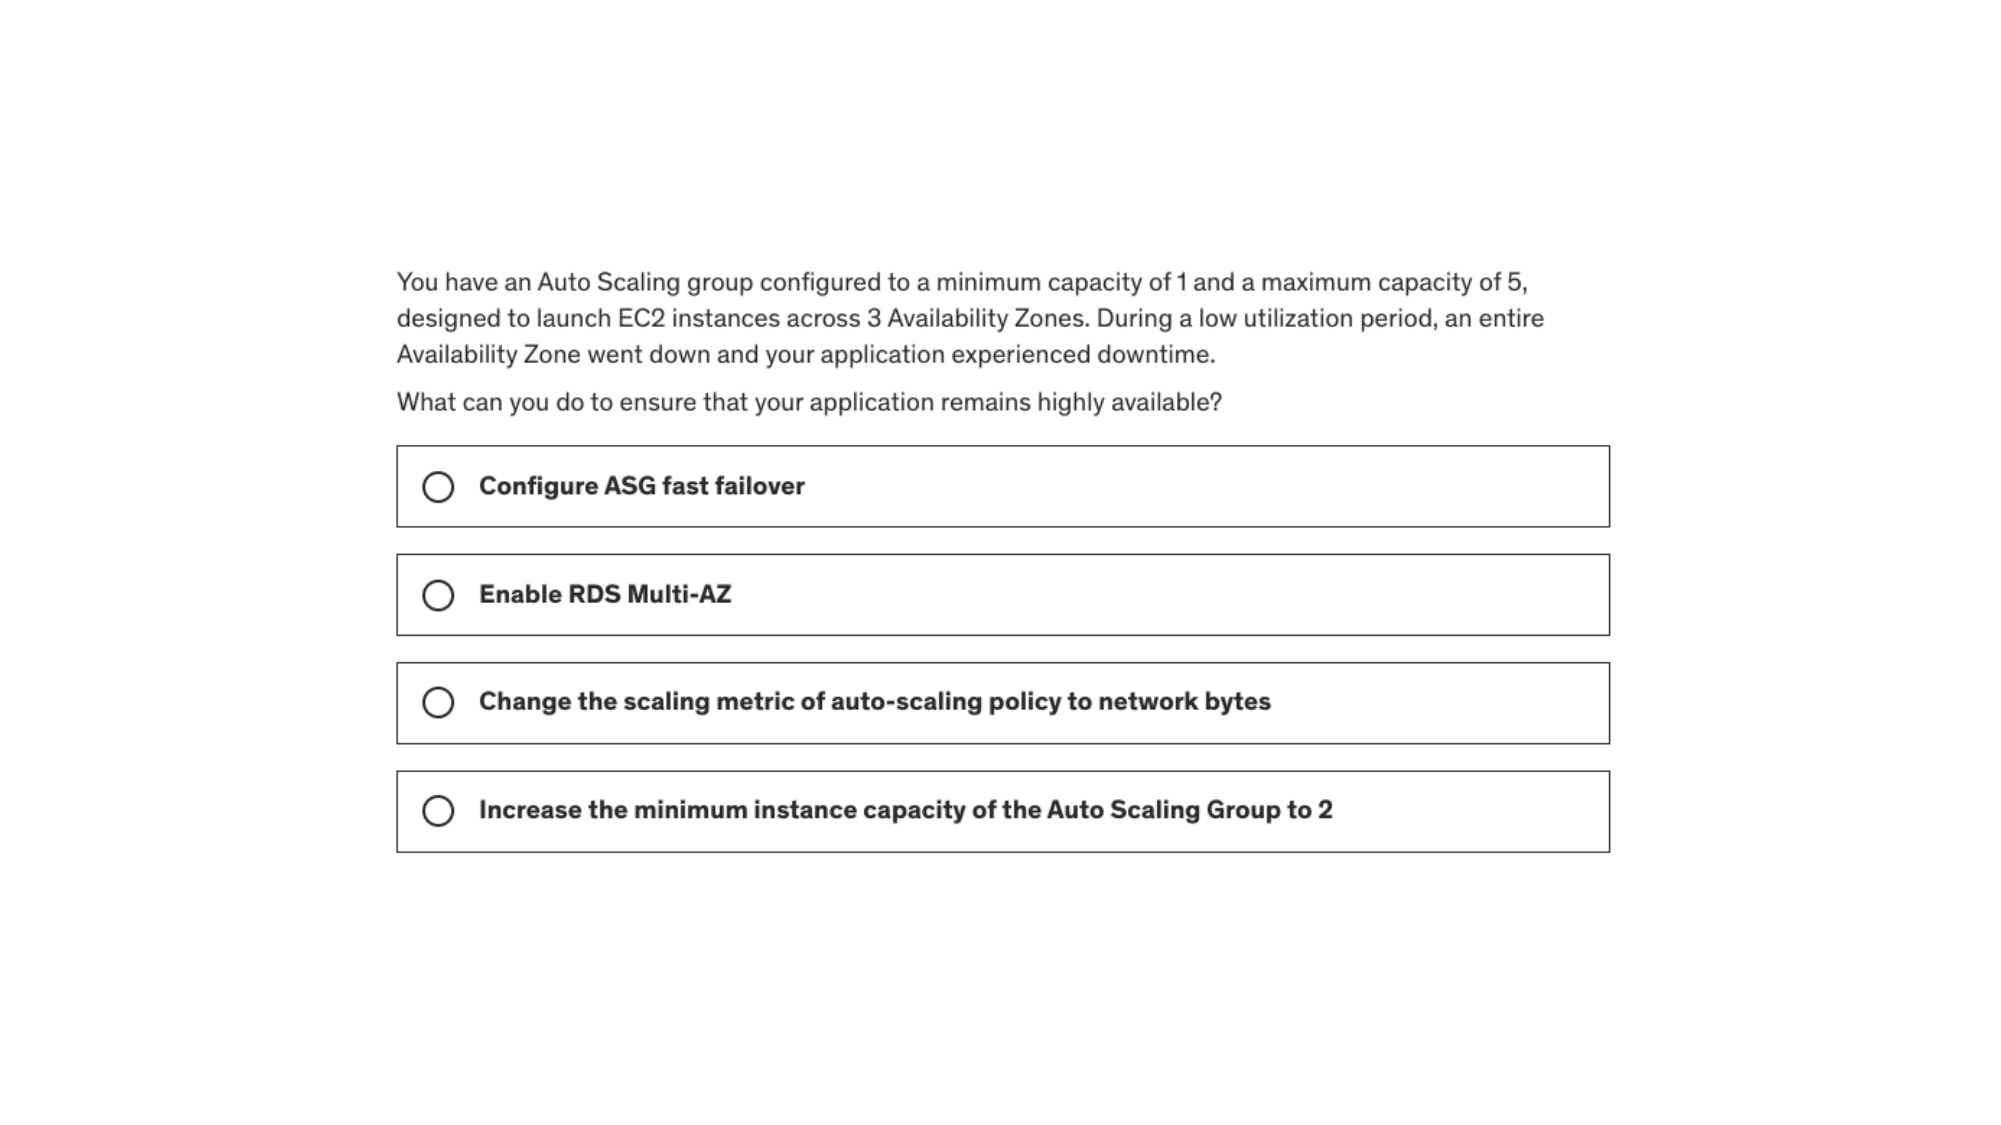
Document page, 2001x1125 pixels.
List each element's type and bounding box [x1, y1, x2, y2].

picture [362, 256, 1638, 869]
